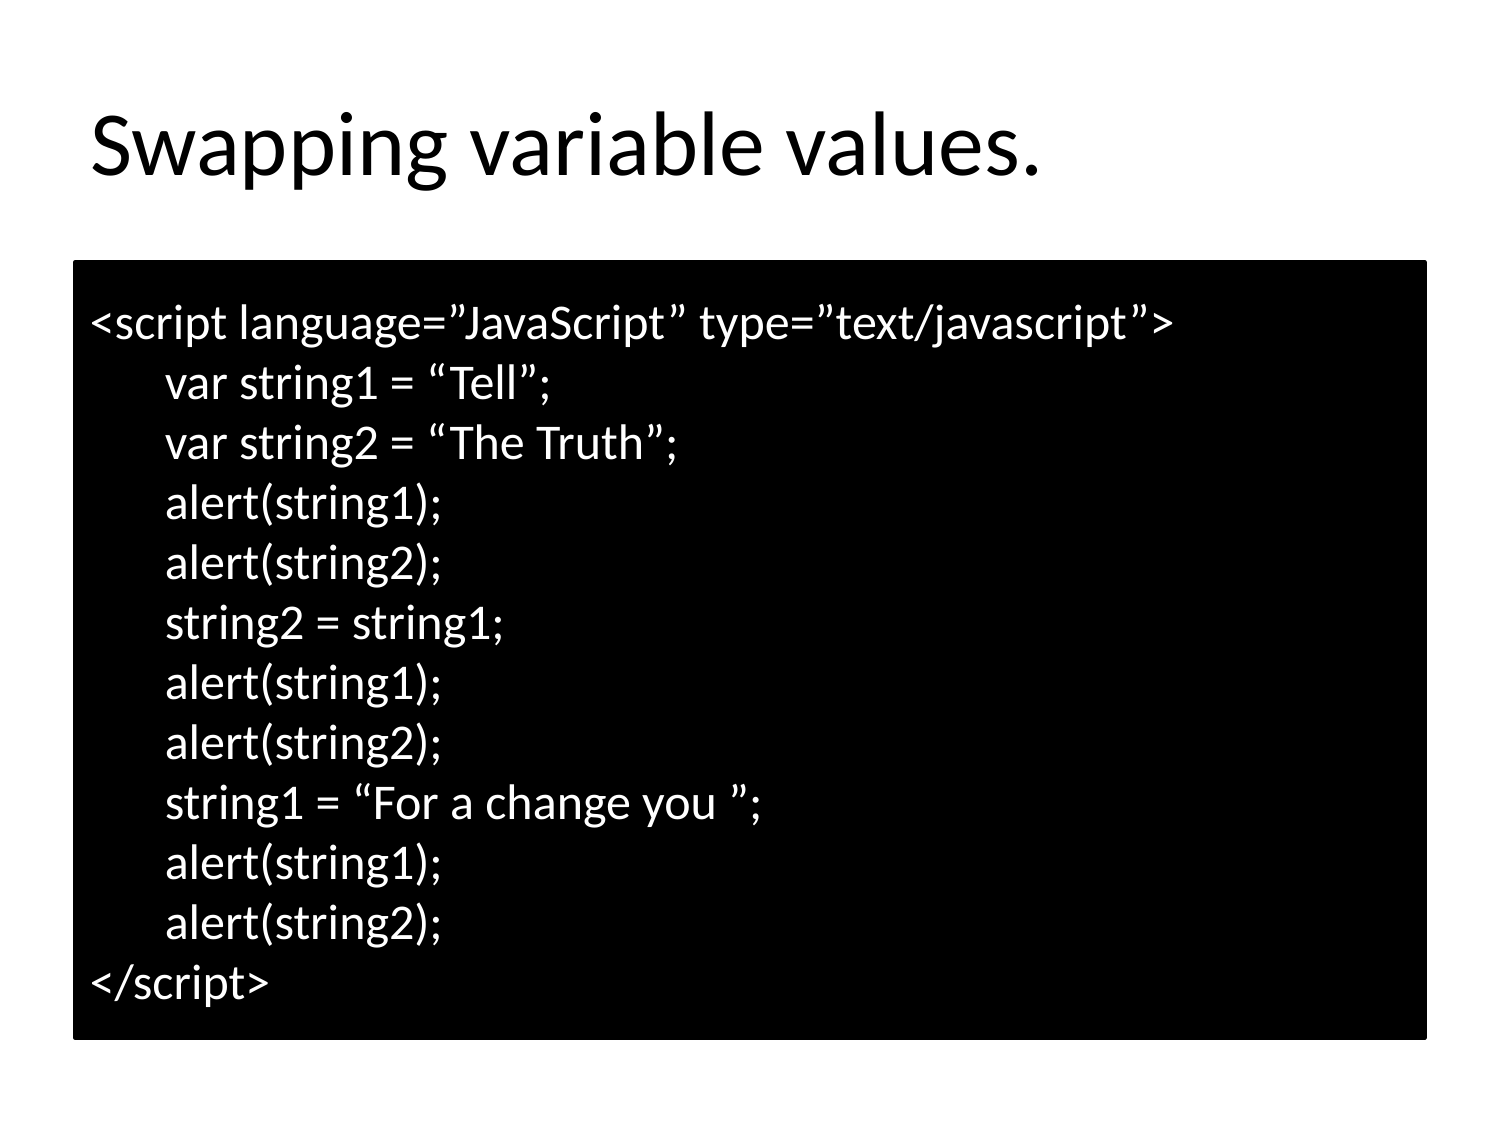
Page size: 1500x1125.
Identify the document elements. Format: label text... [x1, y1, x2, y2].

text_box <script language=”JavaScript” type=”text/javascript”> var string1 = “Tell”; var string2 = “The Truth”; alert(string1); alert(string2); string2 = string1; alert(string1); alert(string2); string1 = “For a change you ”; alert(string1); alert(string2); </script> [73, 260, 1427, 1040]
title Swapping variable values. [75, 45, 1425, 233]
